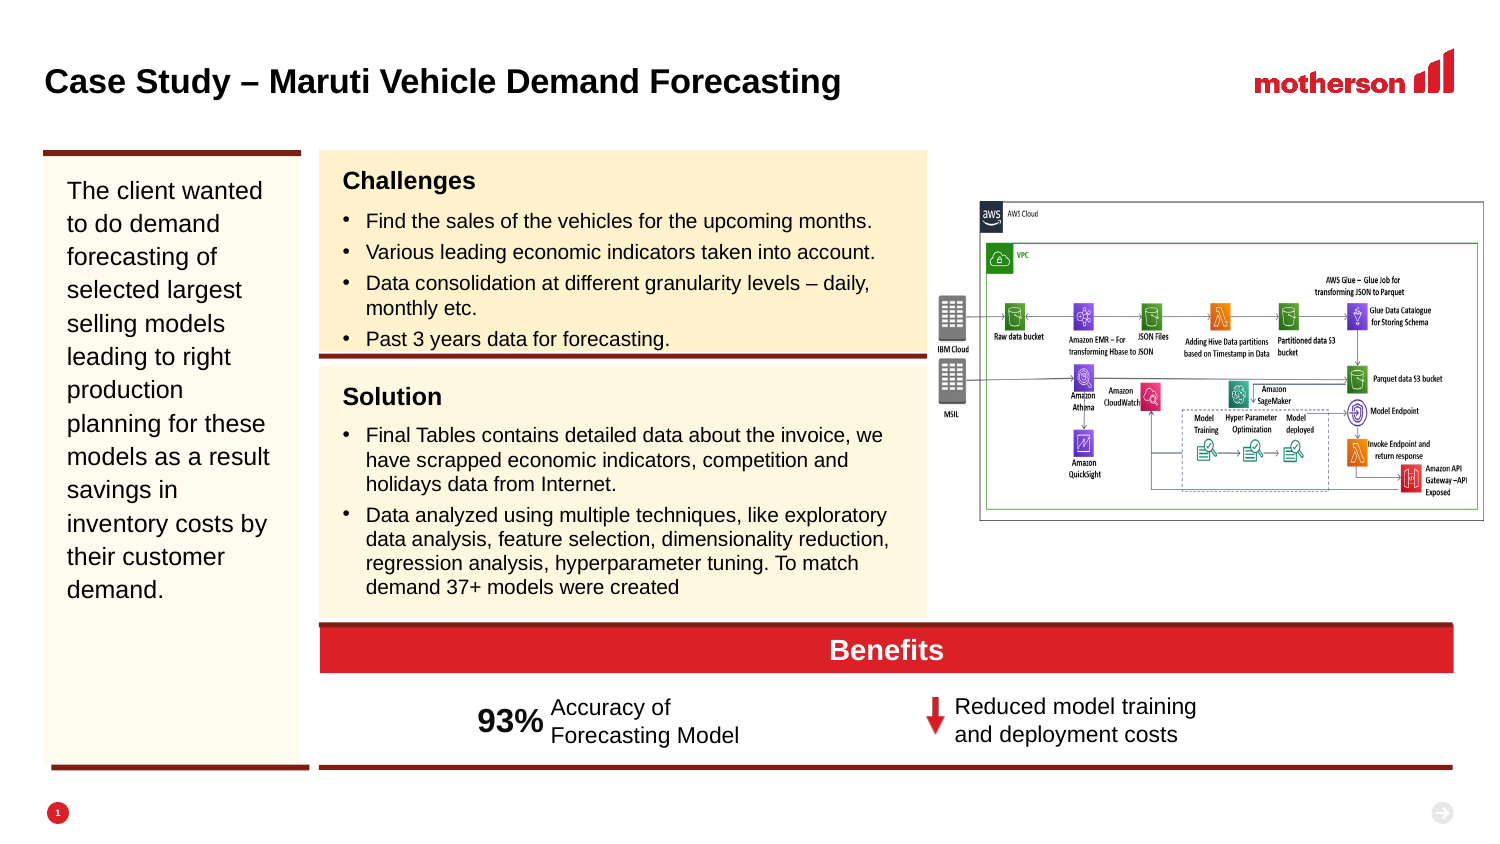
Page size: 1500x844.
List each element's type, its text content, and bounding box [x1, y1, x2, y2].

text_box The client wanted to do demand forecasting of selected largest selling models leading to right production planning for these models as a result savings in inventory costs by their customer demand. [43, 156, 300, 765]
text_box Reduced model training and deployment costs [954, 692, 1209, 748]
text_box Challenges Find the sales of the vehicles for the upcoming months. Various leading economic indicators taken into account. Data consolidation at different granularity levels – daily, monthly etc. Past 3 years data for forecasting. [318, 150, 928, 352]
text_box [318, 353, 927, 359]
text_box Accuracy of Forecasting Model [550, 692, 773, 748]
text_box [43, 150, 302, 157]
picture [916, 697, 955, 755]
picture [1255, 48, 1454, 93]
title Case Study – Maruti Vehicle Demand Forecasting [44, 35, 1234, 101]
text_box Benefits [319, 624, 1454, 674]
text_box [318, 622, 1453, 628]
text_box [318, 764, 1453, 770]
text_box 93% [477, 699, 582, 746]
text_box [51, 764, 310, 771]
text_box Solution Final Tables contains detailed data about the invoice, we have scrapped economic indicators, competition and holidays data from Internet. Data analyzed using multiple techniques, like exploratory data analysis, feature selection, dimensionality reduction, regression analysis, hyperparameter tuning. To match demand 37+ models were created [318, 365, 928, 618]
picture [932, 201, 1485, 521]
